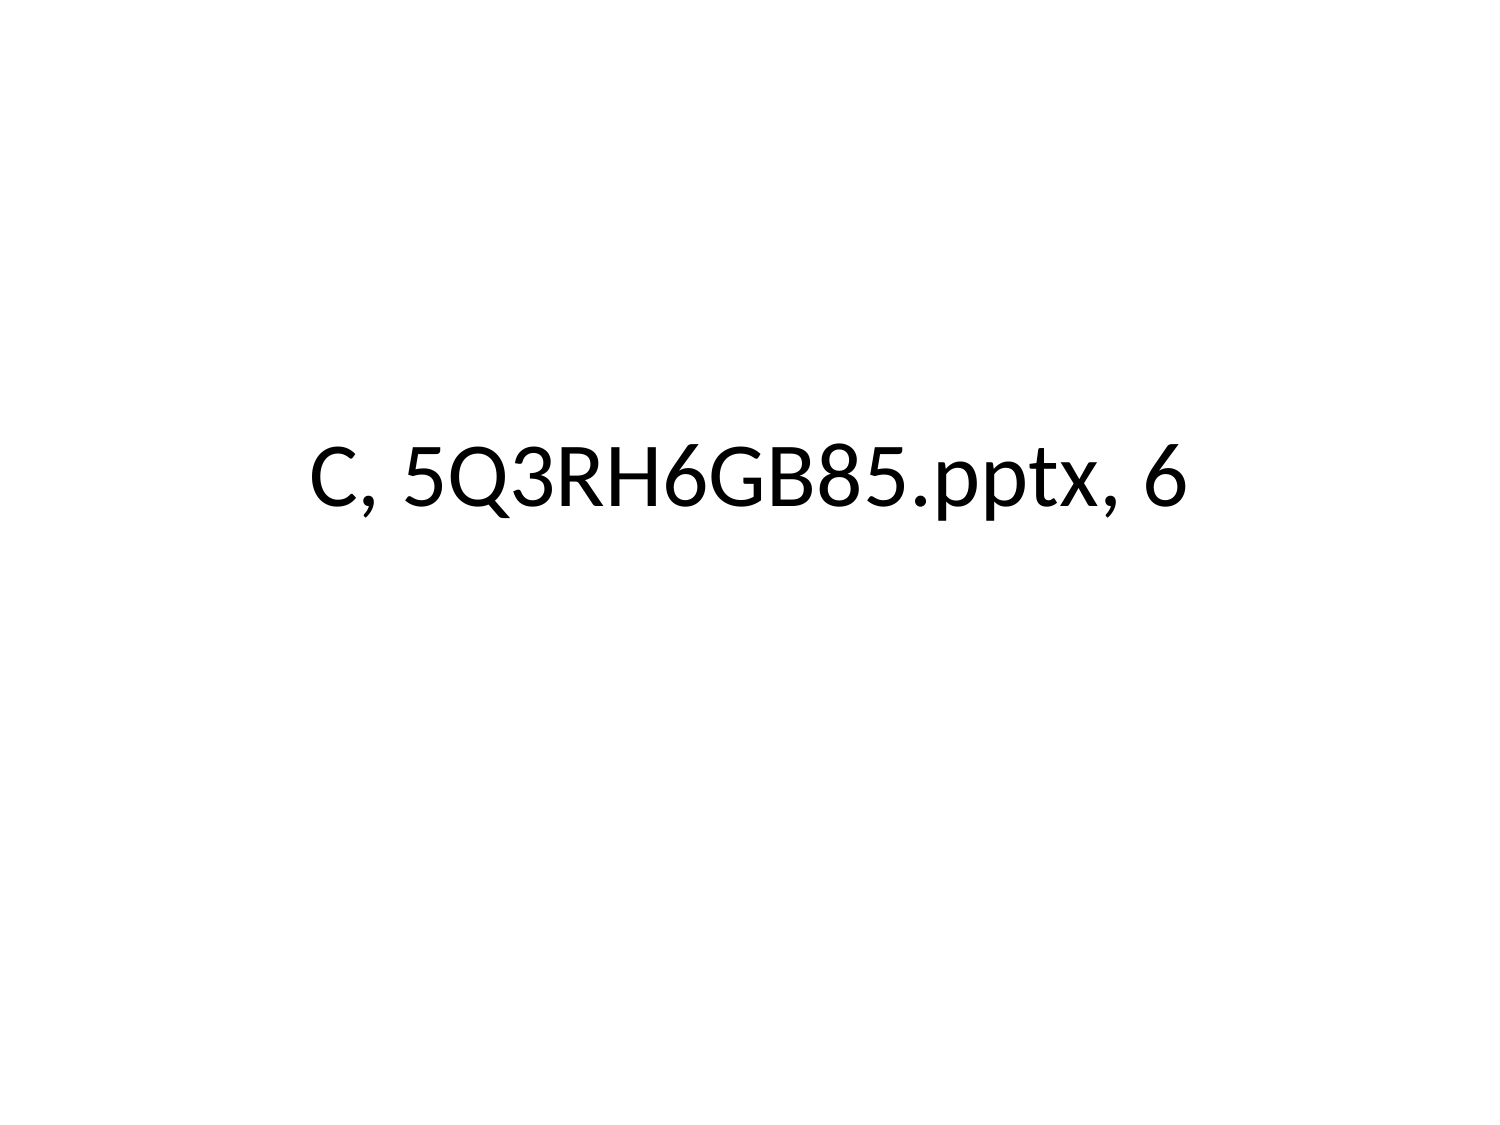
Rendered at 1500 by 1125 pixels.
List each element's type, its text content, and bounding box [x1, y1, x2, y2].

title C, 5Q3RH6GB85.pptx, 6 [112, 349, 1388, 591]
